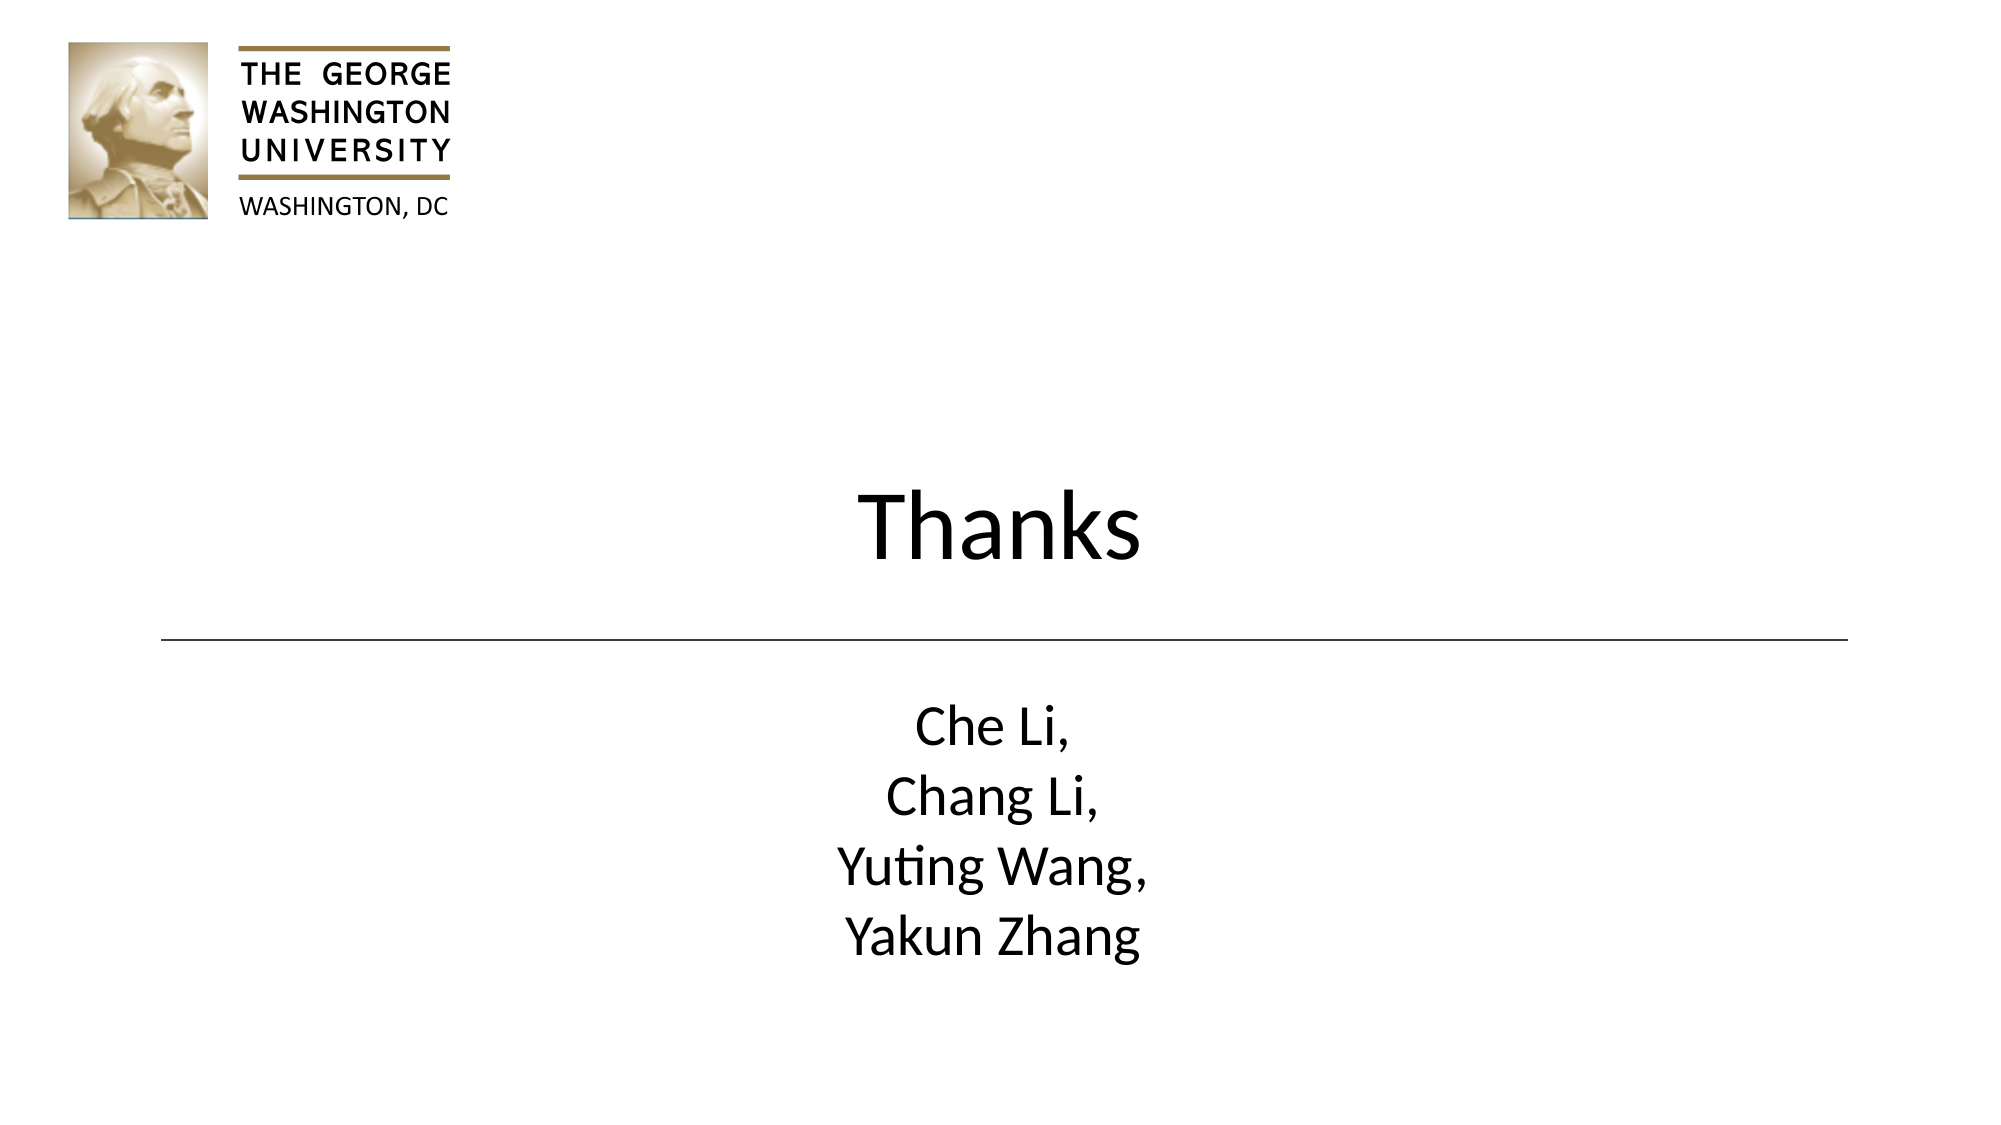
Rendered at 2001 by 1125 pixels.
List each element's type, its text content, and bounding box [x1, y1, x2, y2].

picture [66, 37, 452, 223]
text_box Che Li, Chang Li, Yuting Wang, Yakun Zhang [762, 679, 1238, 978]
subtitle Thanks [127, 427, 1873, 717]
